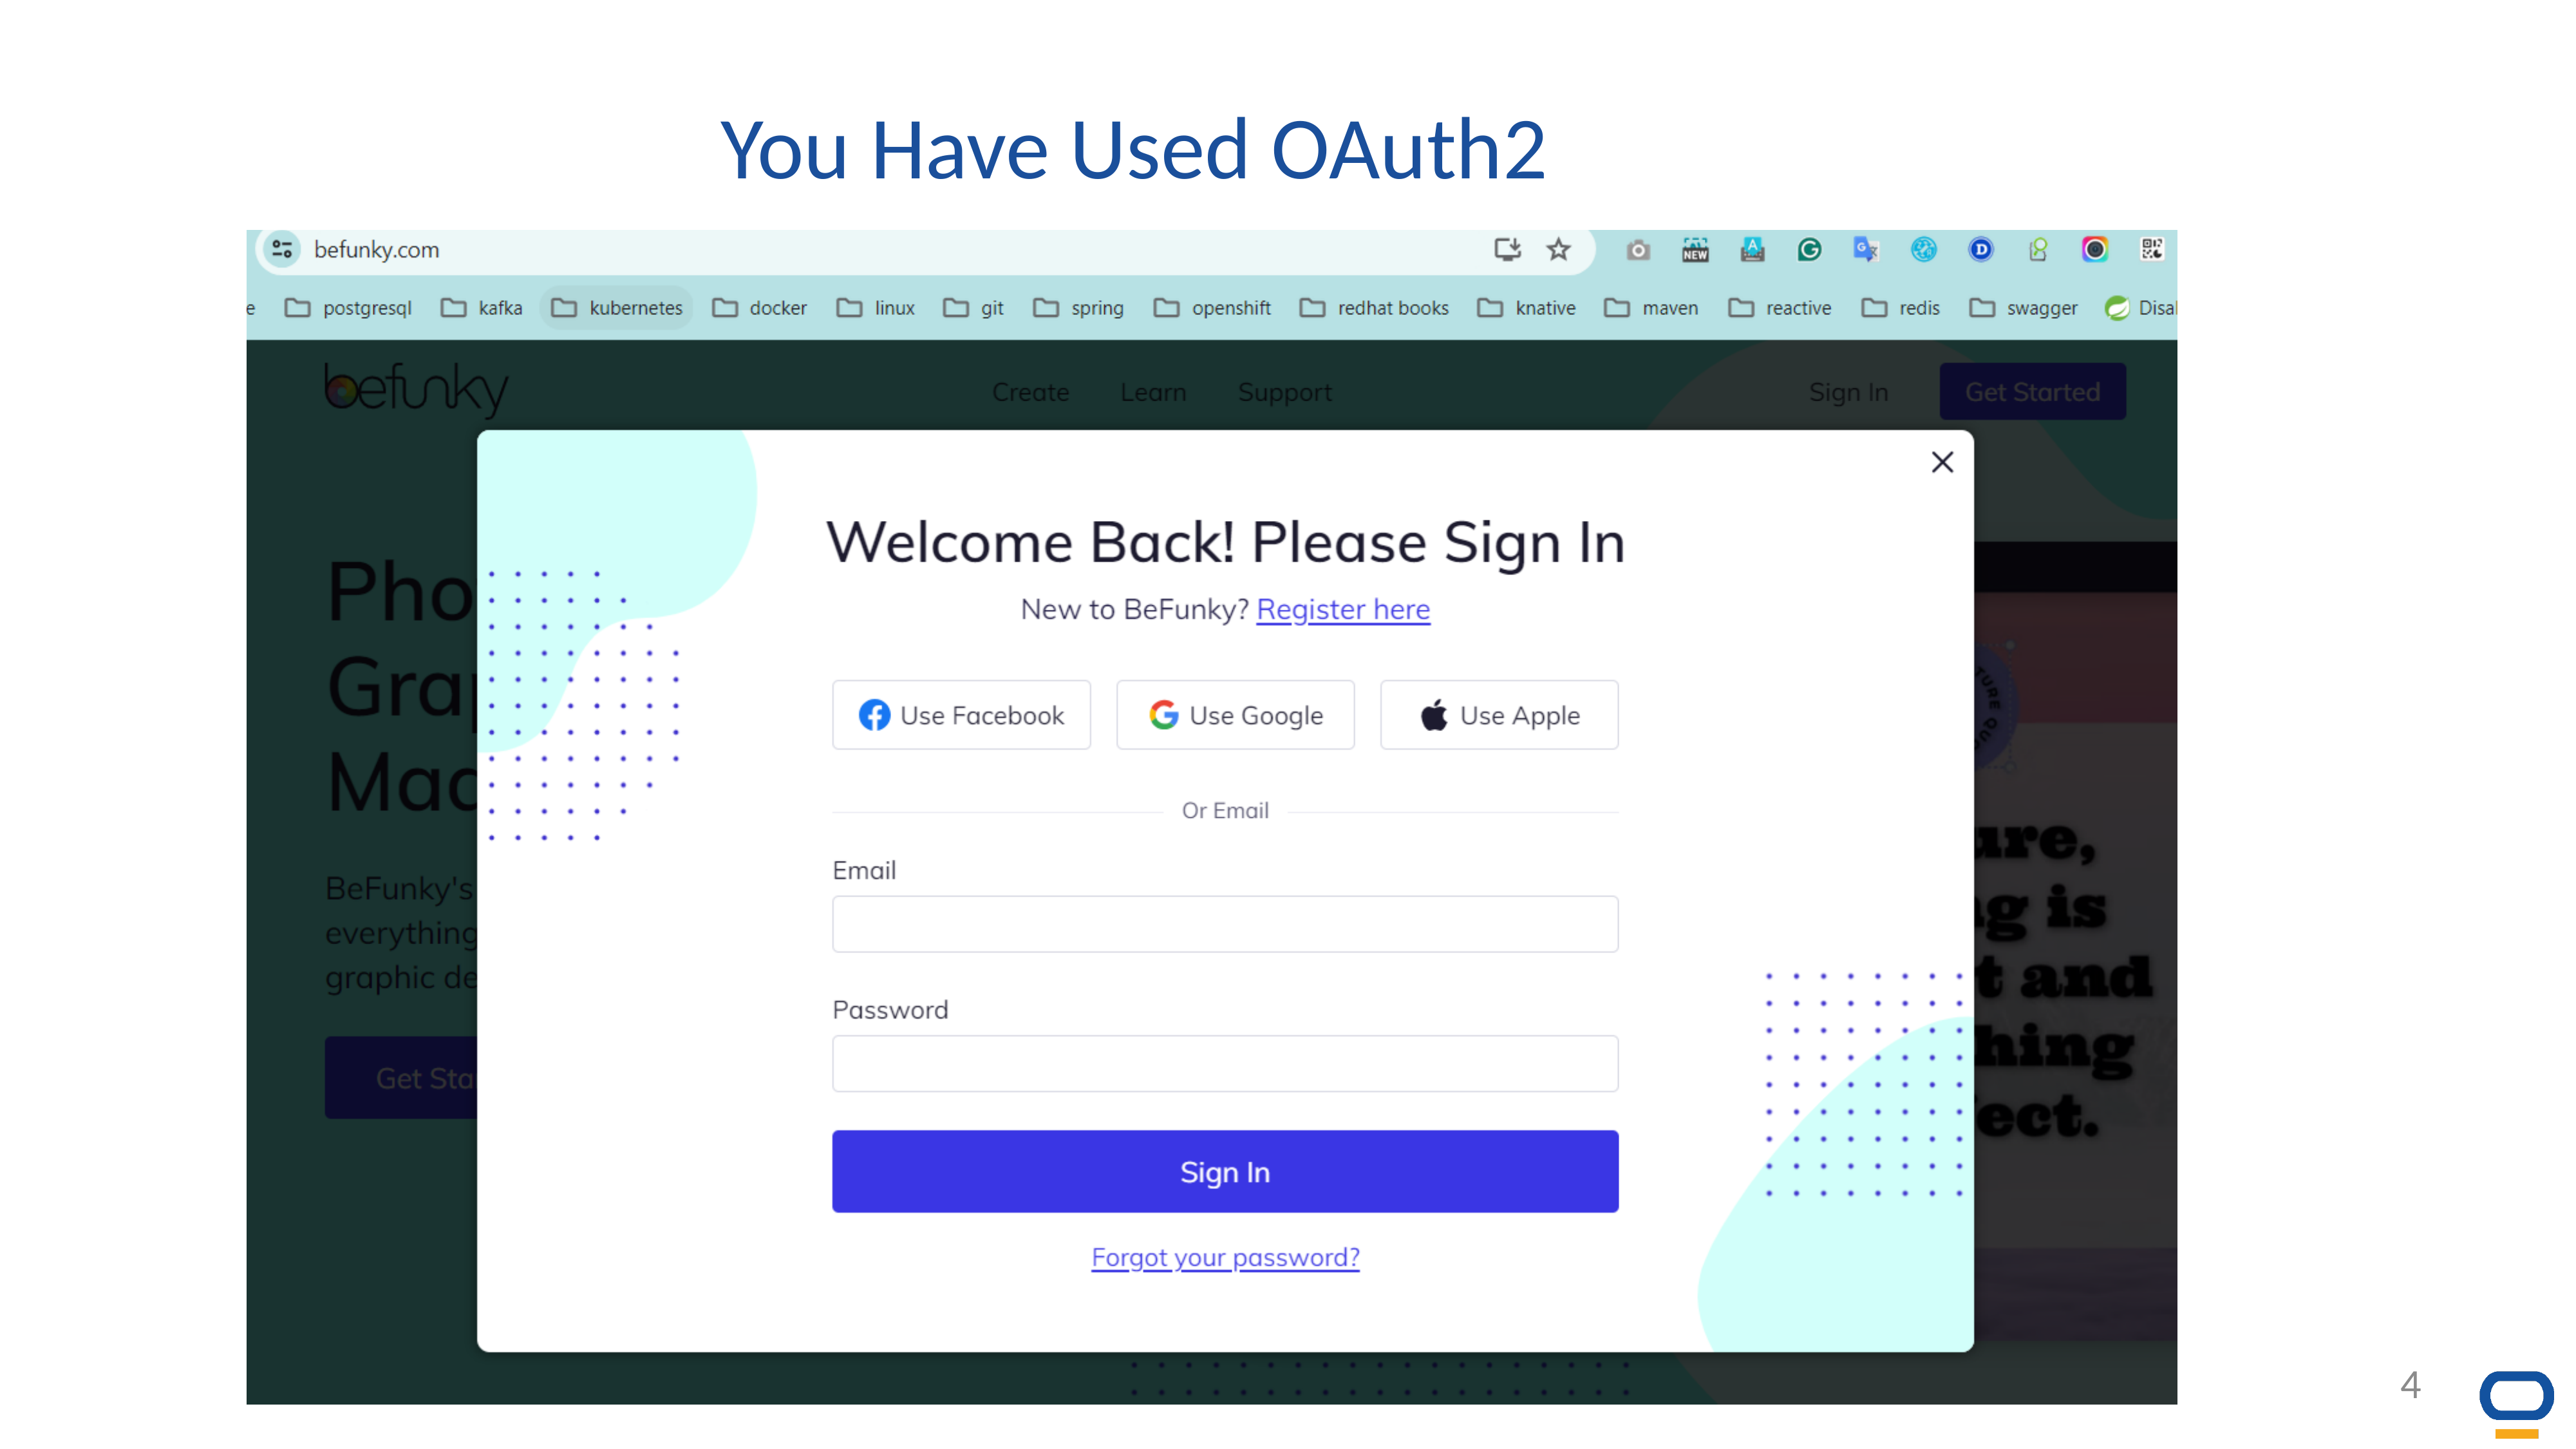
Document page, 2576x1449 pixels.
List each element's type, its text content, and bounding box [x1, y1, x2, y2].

picture [247, 229, 2177, 1405]
picture [2475, 1365, 2558, 1443]
text_box You Have Used OAuth2 [146, 85, 2123, 202]
slide_number 4 [1846, 1343, 2447, 1421]
